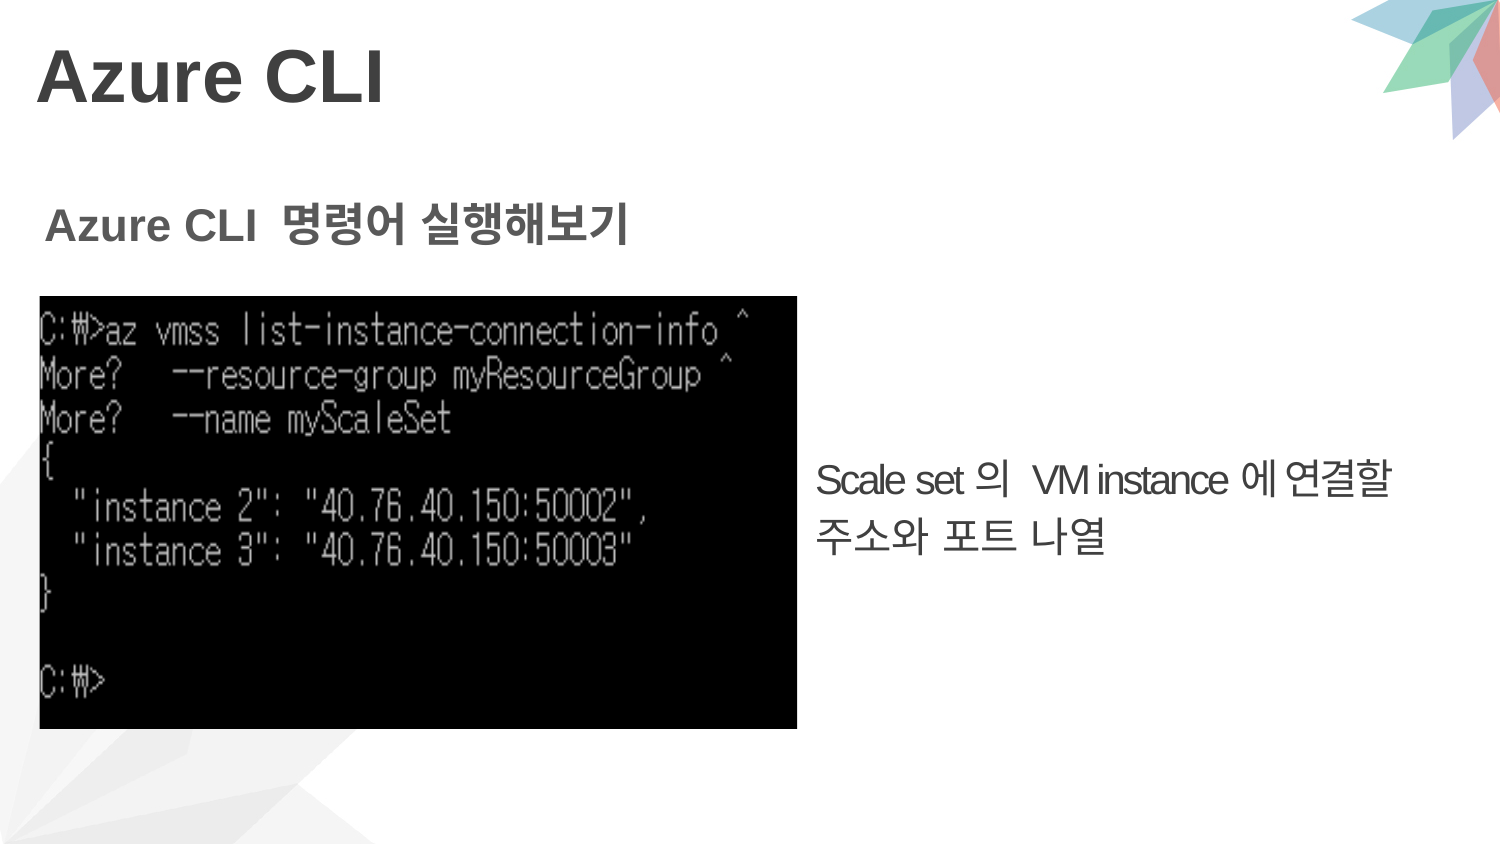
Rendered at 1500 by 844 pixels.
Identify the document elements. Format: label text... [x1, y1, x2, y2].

title Azure CLI [0, 0, 1500, 146]
picture [0, 146, 1500, 844]
list Scale set의 VM instance에 연결할 주소와 포트 나열 [750, 261, 1461, 753]
list Azure CLI 명령어 실행해보기 [29, 185, 1424, 262]
text_box [39, 296, 798, 729]
